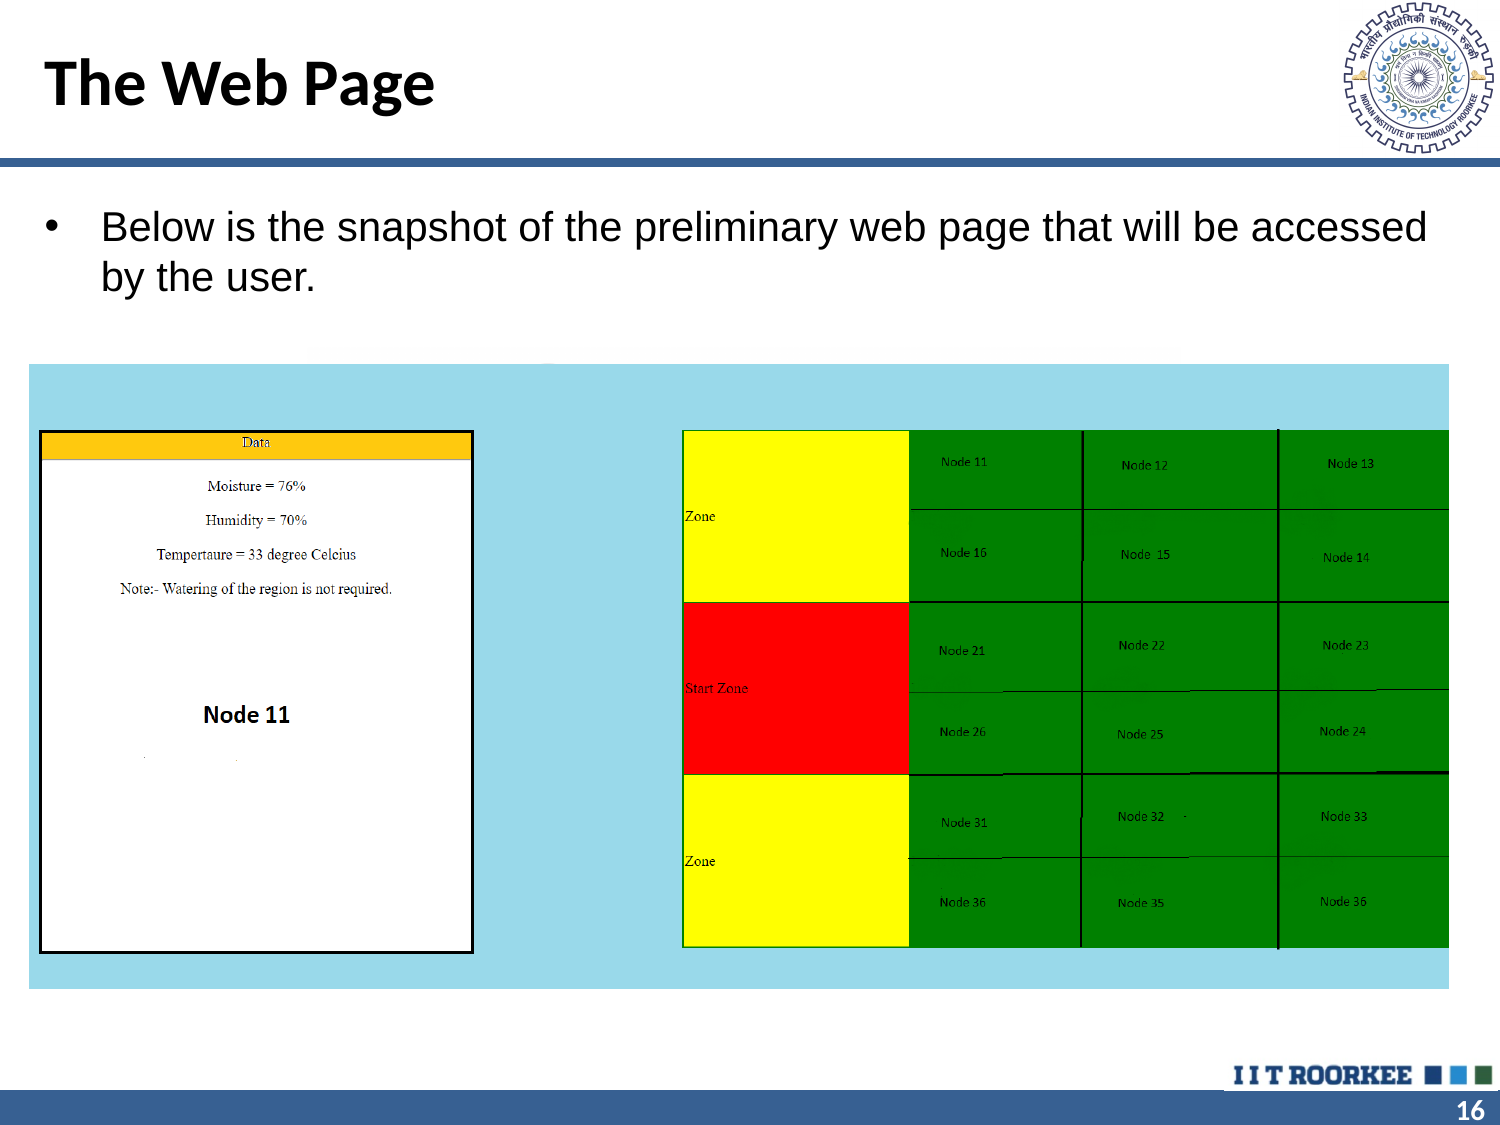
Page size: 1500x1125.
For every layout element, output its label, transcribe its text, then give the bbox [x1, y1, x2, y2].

list Below is the snapshot of the preliminary web page that will be accessed by the user. [29, 192, 1468, 1050]
picture [1224, 1057, 1498, 1091]
picture [1339, 0, 1500, 158]
picture [29, 364, 1449, 989]
title The Web Page [29, 33, 1185, 125]
